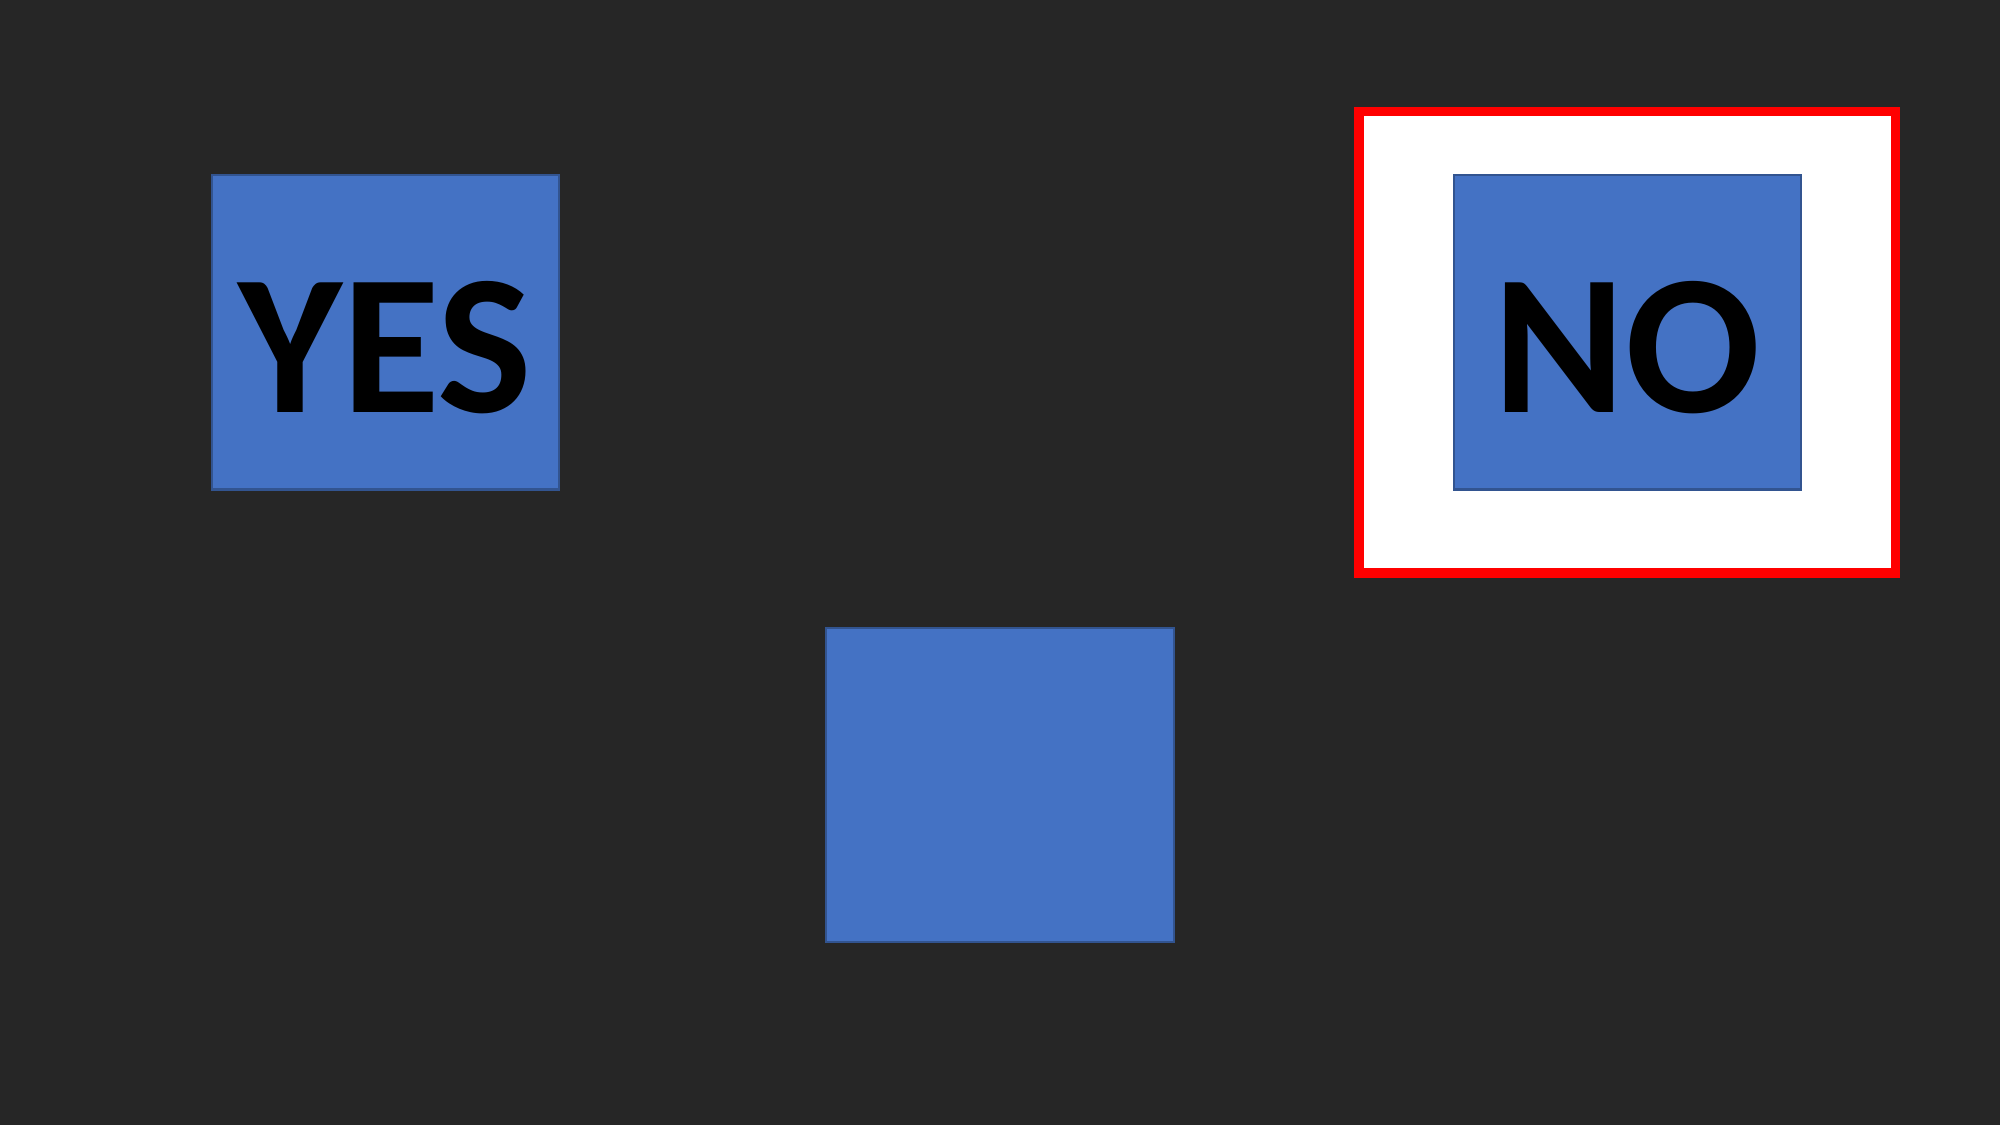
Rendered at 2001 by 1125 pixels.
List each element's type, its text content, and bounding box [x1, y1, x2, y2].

text_box YES [211, 174, 560, 491]
text_box [1358, 111, 1896, 574]
text_box NO [1453, 174, 1802, 491]
text_box [825, 627, 1175, 943]
